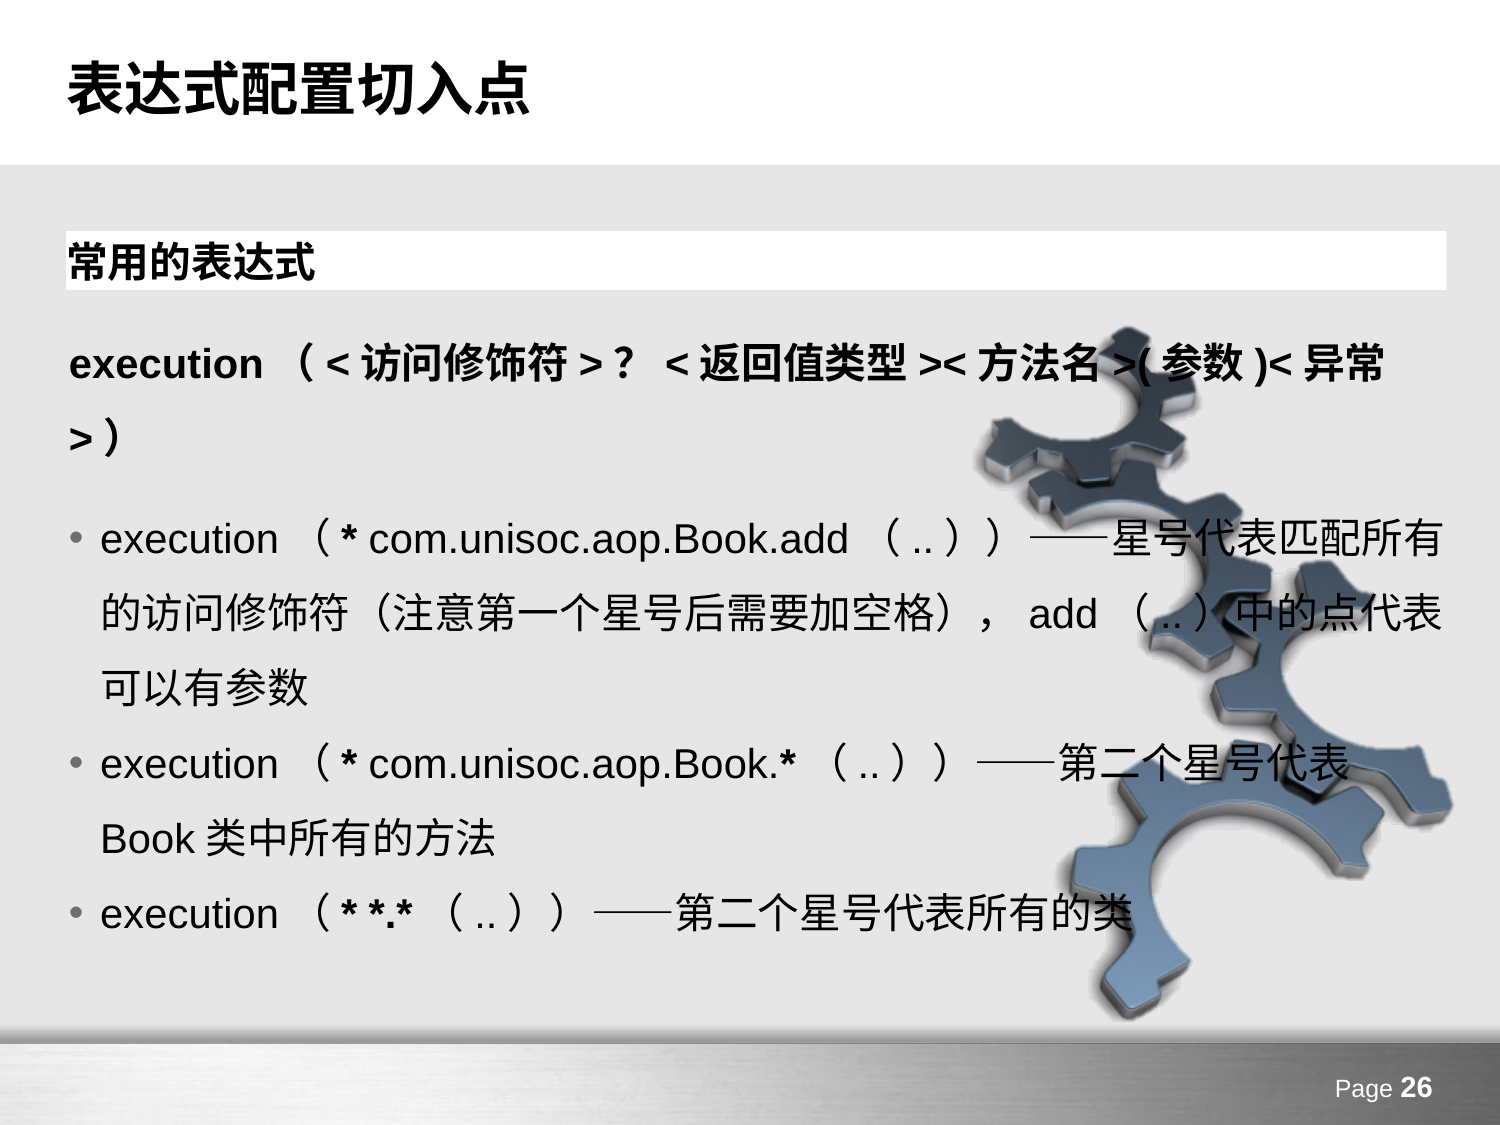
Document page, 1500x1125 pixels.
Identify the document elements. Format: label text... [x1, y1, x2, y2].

text_box 常用的表达式 [66, 231, 1447, 290]
picture [929, 304, 1500, 1043]
text_box execution（<访问修饰符>？<返回值类型><方法名>(参数)<异常>） execution（* com.unisoc.aop.Book.add（..））——星号代表匹配所有的访问修饰符（注意第一个星号后需要加空格），add（..）中的点代表可以有参数 execution（* com.unisoc.aop.Book.*（..））——第二个星号代表Book类中所有的方法 execution（* *.*（..））——第二个星号代表所有的类 [69, 304, 928, 1015]
picture [0, 1044, 1500, 1125]
footer Page 26 [1319, 1060, 1495, 1101]
title 表达式配置切入点 [66, 37, 1042, 137]
